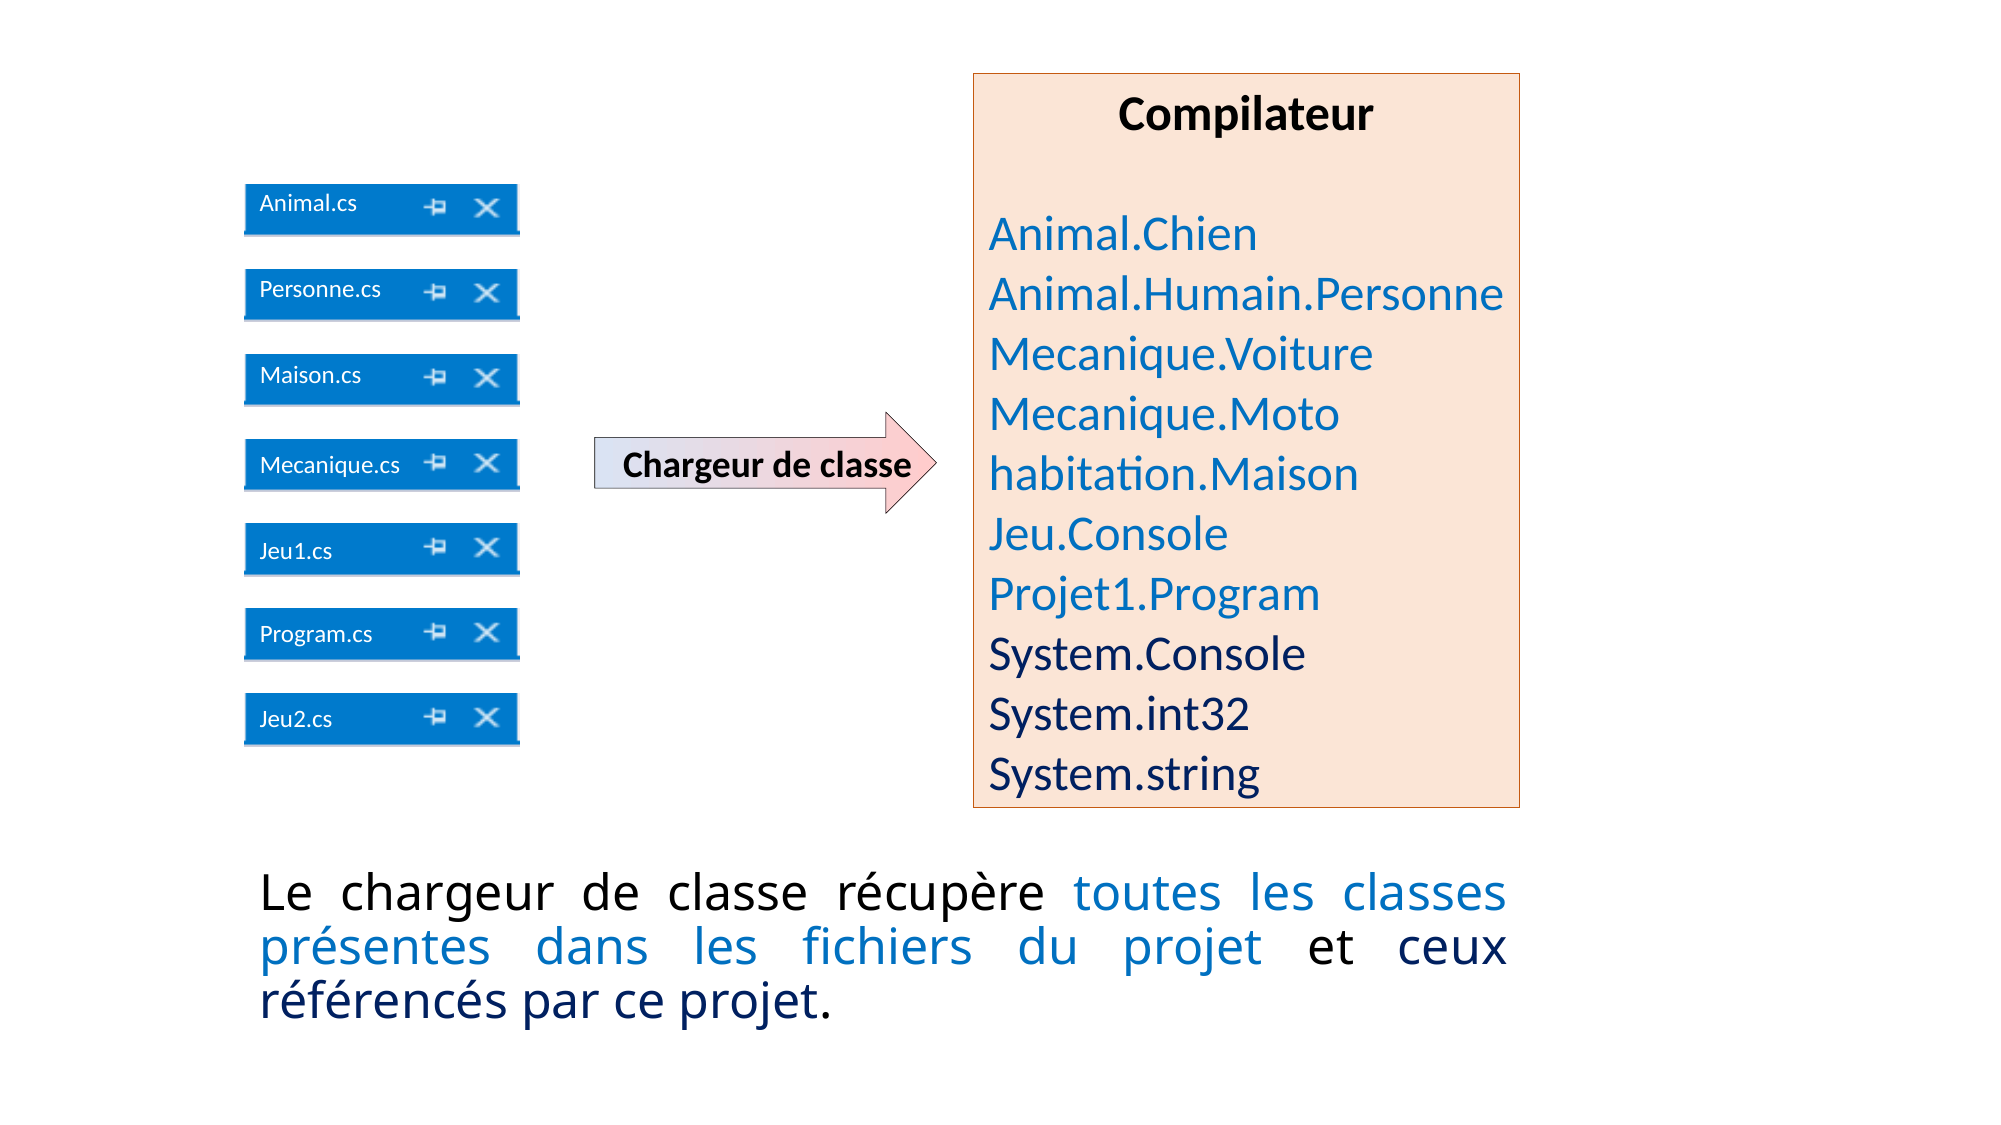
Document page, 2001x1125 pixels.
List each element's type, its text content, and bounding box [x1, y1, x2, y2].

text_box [244, 179, 520, 747]
text_box [884, 409, 908, 432]
text_box [884, 493, 908, 516]
text_box [593, 436, 608, 490]
text_box Chargeur de classe [608, 432, 938, 493]
text_box Le chargeur de classe récupère toutes les classes présentes dans les fichiers du projet et ceux référencés par ce projet. [244, 859, 1523, 1065]
text_box Compilateur Animal.Chien Animal.Humain.Personne Mecanique.Voiture Mecanique.Moto habitation.Maison Jeu.Console Projet1.Program System.Console System.int32 System.string [973, 73, 1520, 808]
